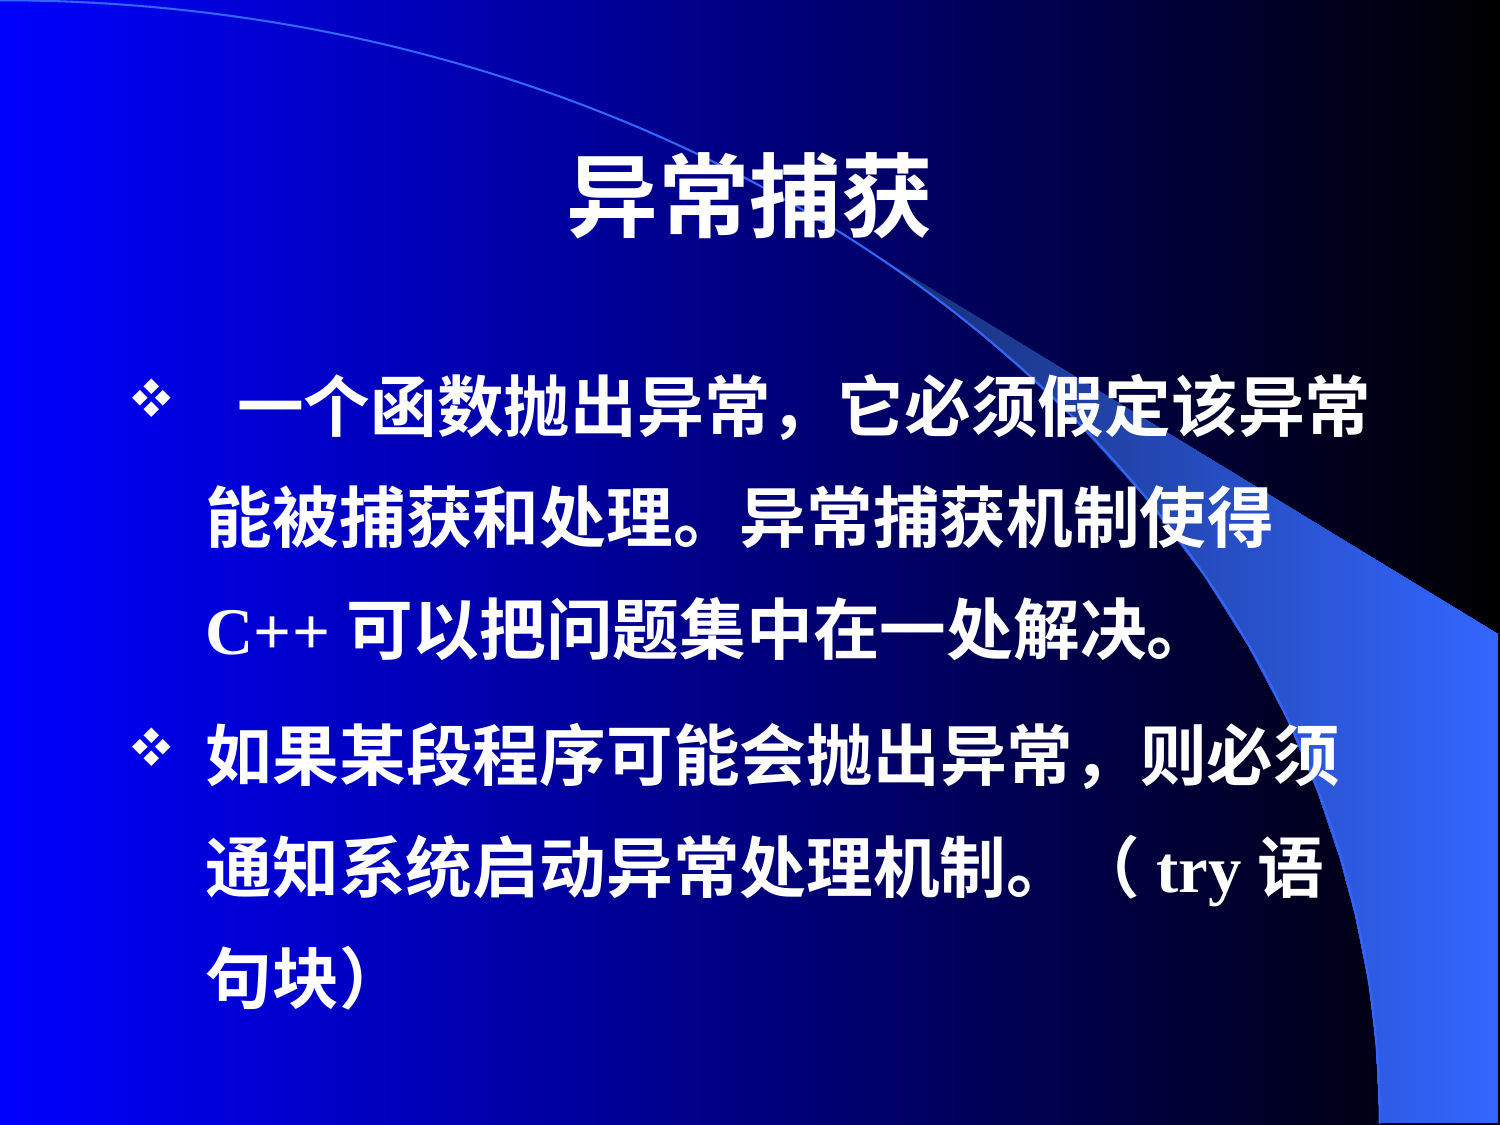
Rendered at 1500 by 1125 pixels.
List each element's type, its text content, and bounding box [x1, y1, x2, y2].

list 一个函数抛出异常，它必须假定该异常能被捕获和处理。异常捕获机制使得C++可以把问题集中在一处解决。 如果某段程序可能会抛出异常，则必须通知系统启动异常处理机制。（try语句块） [112, 324, 1388, 1001]
title 异常捕获 [112, 99, 1388, 288]
